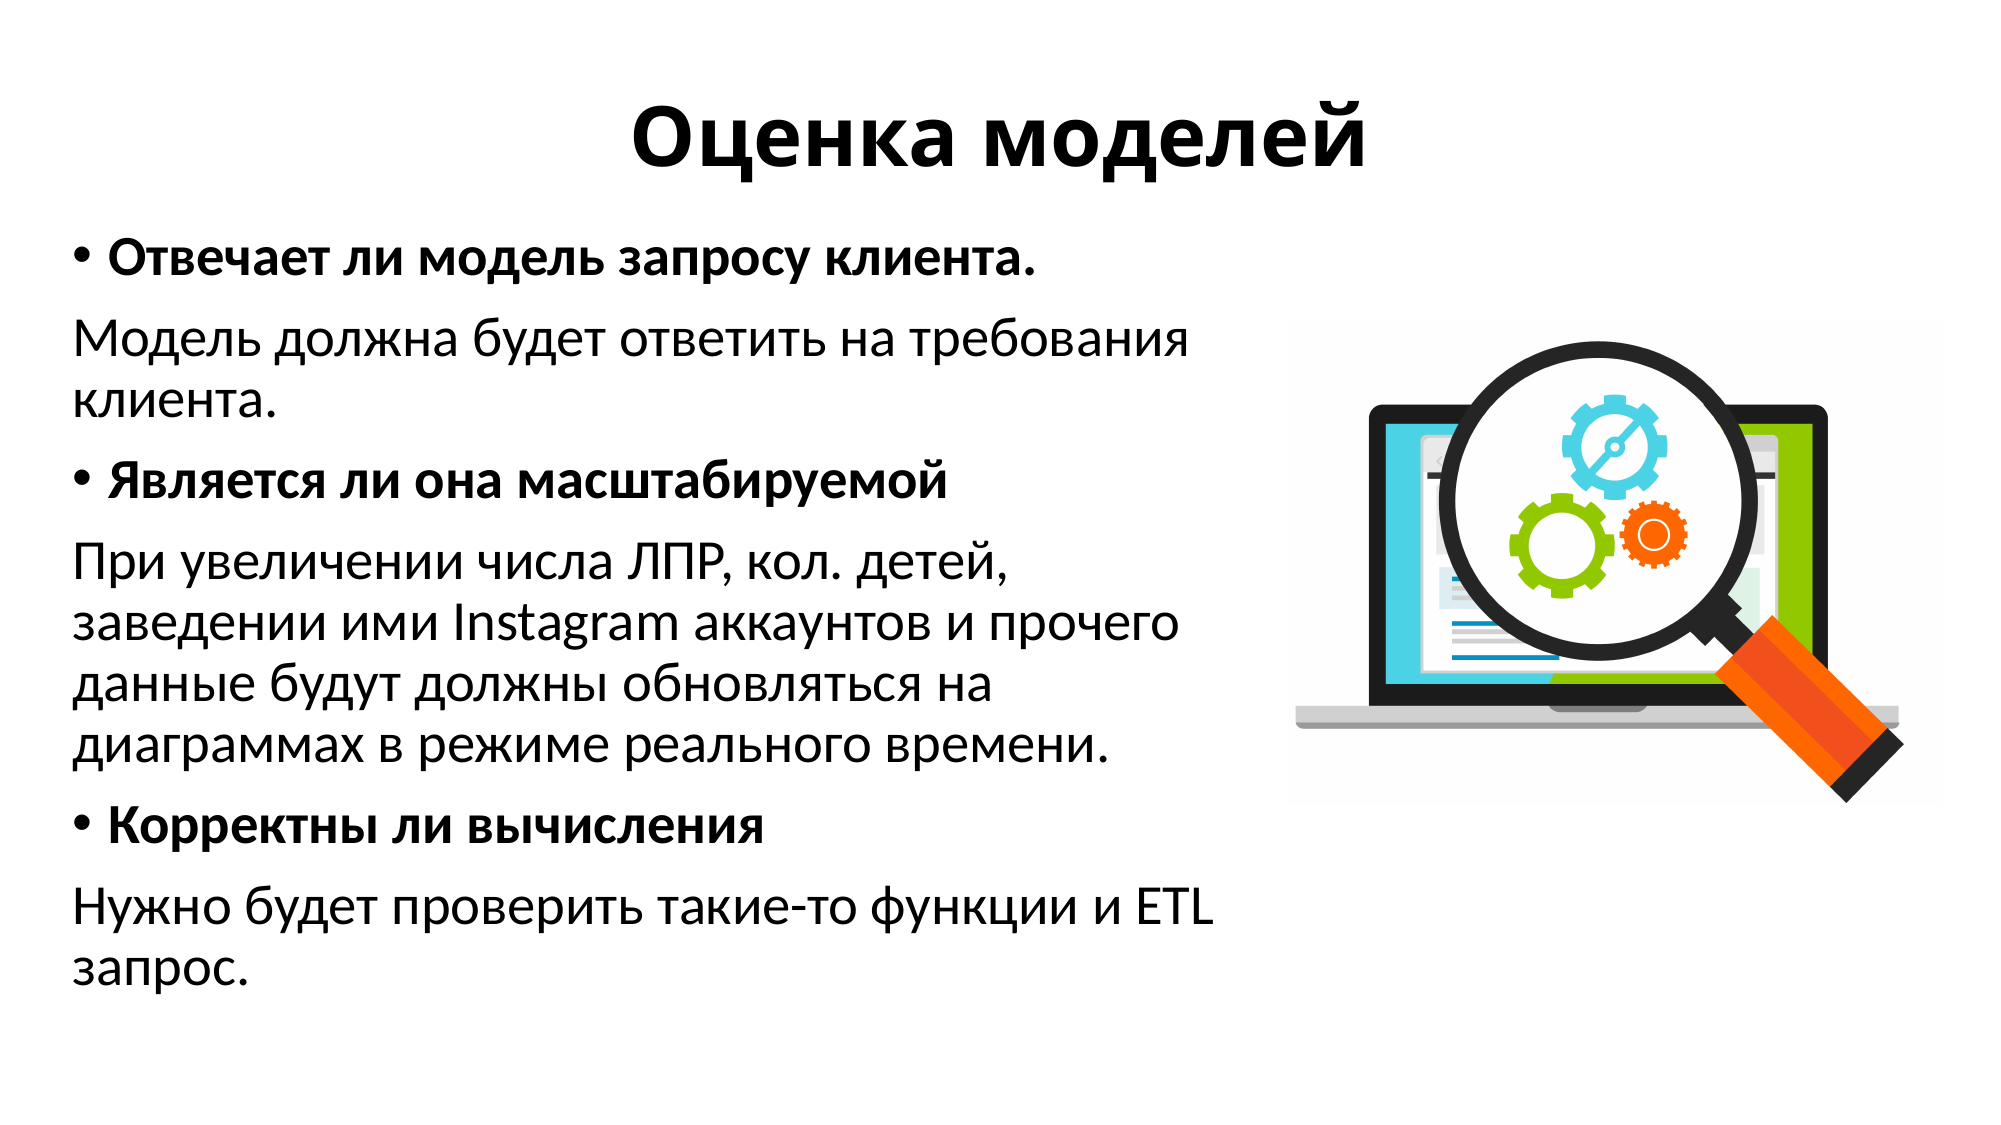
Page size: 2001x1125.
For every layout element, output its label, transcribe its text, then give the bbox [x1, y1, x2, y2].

picture [1286, 320, 1943, 805]
title Оценка моделей [137, 59, 1863, 219]
list Отвечает ли модель запросу клиента. Модель должна будет ответить на требования клиента. Является ли она масштабируемой При увеличении числа ЛПР, кол. детей, заведении ими Instagram аккаунтов и прочего данные будут должны обновляться на диаграммах в режиме реального времени. Корректны ли вычисления Нужно будет проверить такие-то функции и ETL запрос. [57, 218, 1250, 1014]
